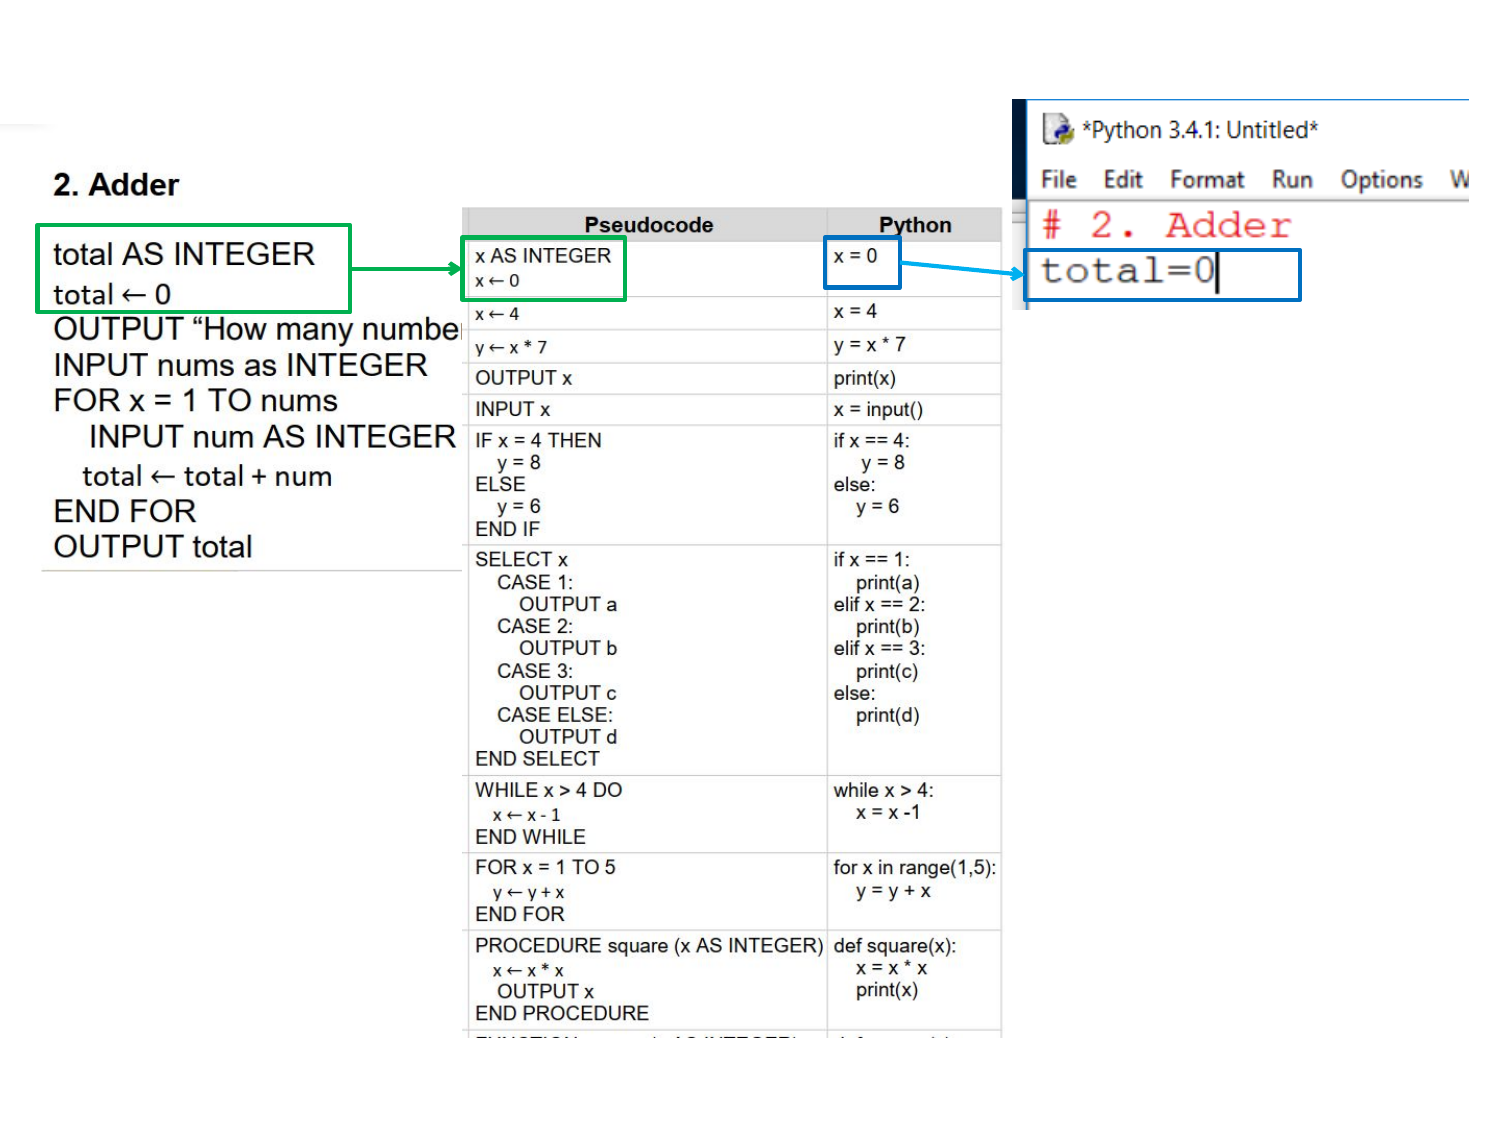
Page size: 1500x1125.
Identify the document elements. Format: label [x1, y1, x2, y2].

text_box [899, 262, 1026, 276]
picture [0, 99, 1469, 1038]
